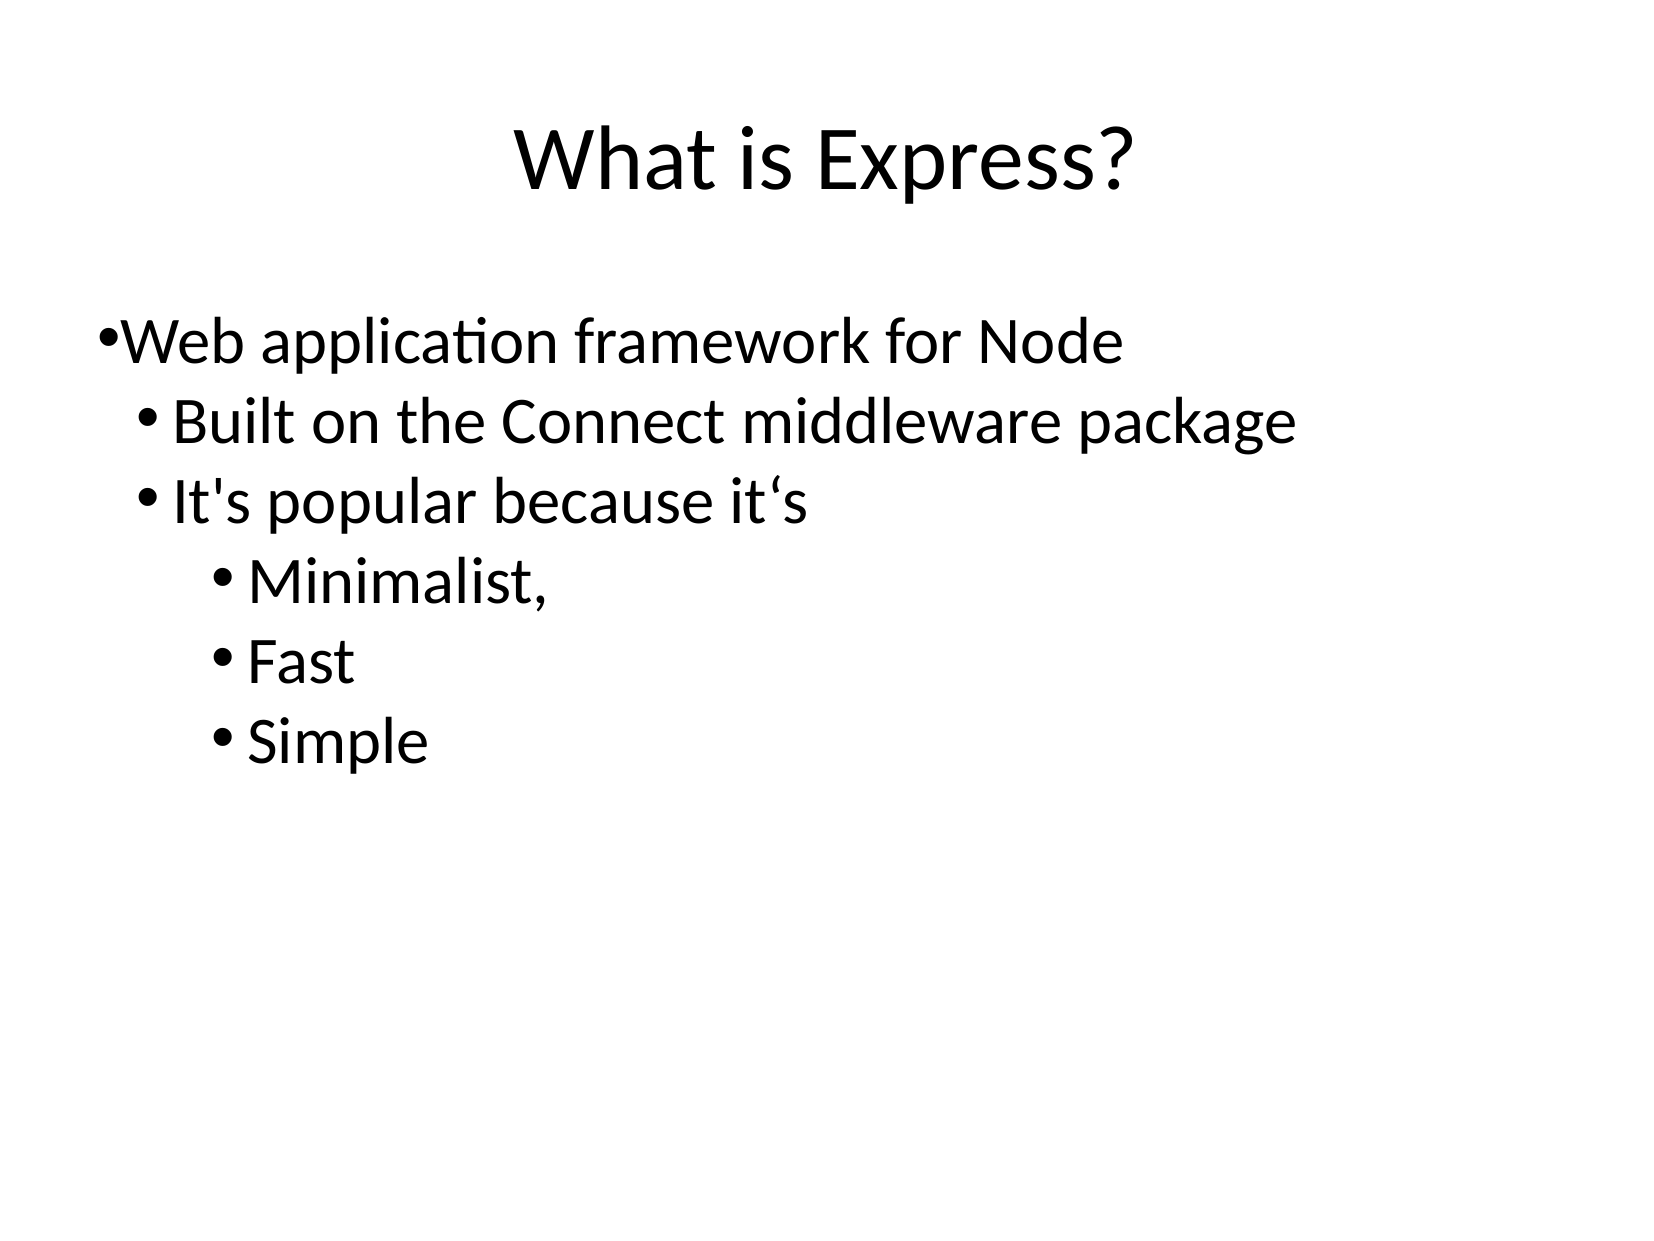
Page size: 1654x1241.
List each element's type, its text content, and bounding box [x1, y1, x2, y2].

text_box Web application framework for Node Built on the Connect middleware package It's popular because it‘s Minimalist, Fast Simple [82, 289, 1615, 1108]
text_box What is Express? [82, 49, 1571, 257]
